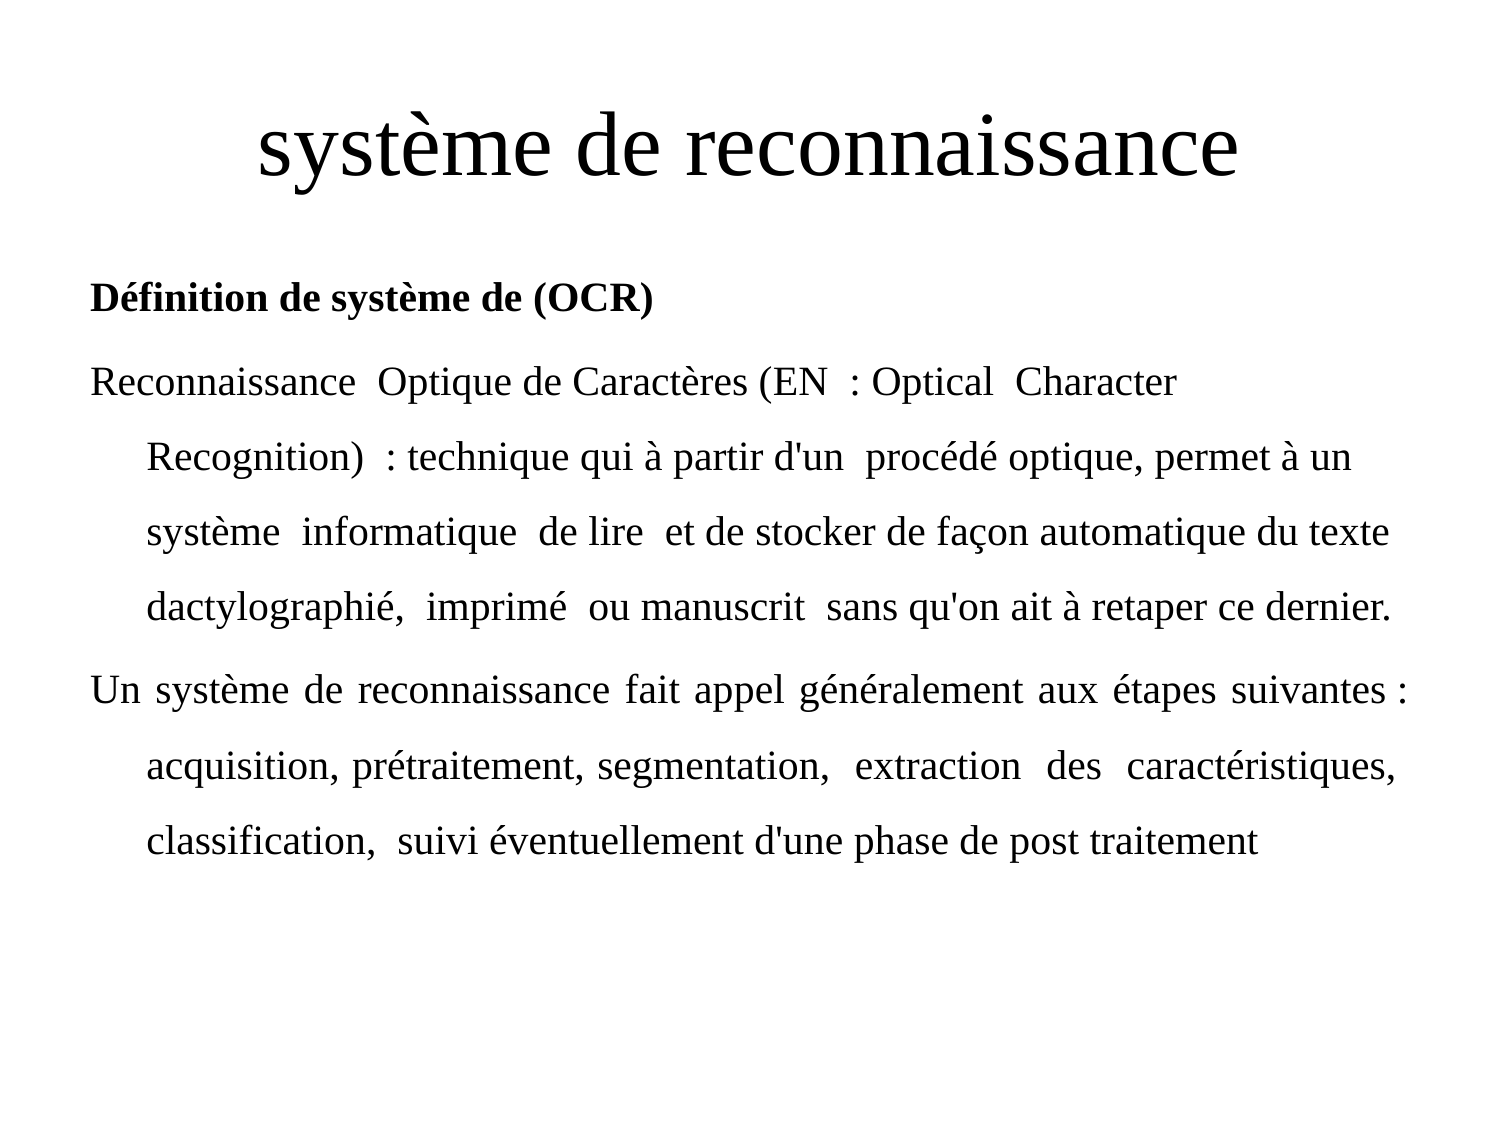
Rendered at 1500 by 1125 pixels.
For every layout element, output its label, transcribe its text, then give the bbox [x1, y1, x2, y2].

list Définition de système de (OCR) Reconnaissance Optique de Caractères (EN : Optical Character Recognition) : technique qui à partir d'un procédé optique, permet à un système informatique de lire et de stocker de façon automatique du texte dactylographié, imprimé ou manuscrit sans qu'on ait à retaper ce dernier. Un système de reconnaissance fait appel généralement aux étapes suivantes : acquisition, prétraitement, segmentation, extraction des caractéristiques, classification, suivi éventuellement d'une phase de post traitement [75, 262, 1425, 1005]
title système de reconnaissance [75, 45, 1425, 233]
